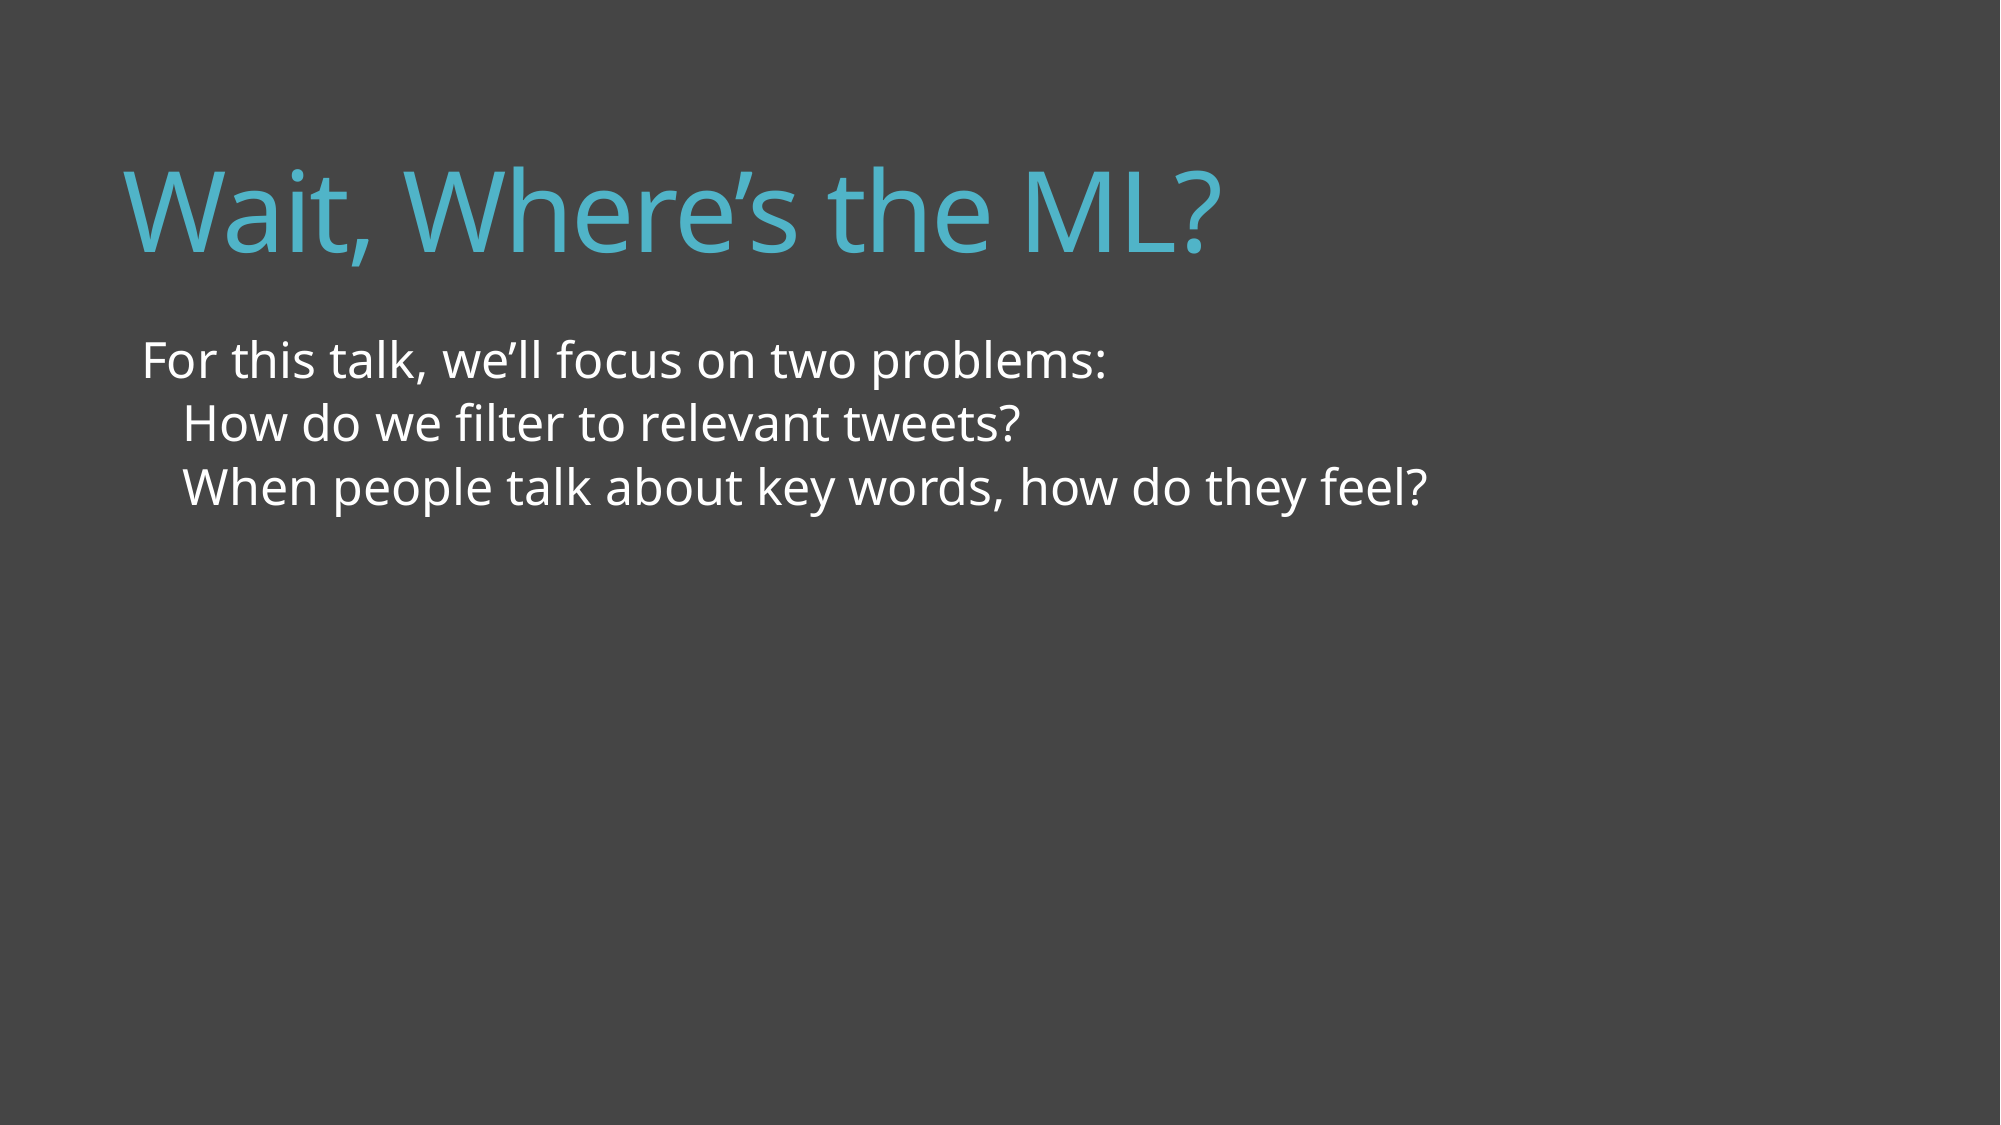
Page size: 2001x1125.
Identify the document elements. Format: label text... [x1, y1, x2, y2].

list For this talk, we’ll focus on two problems: How do we filter to relevant tweets? When people talk about key words, how do they feel? [111, 329, 1876, 948]
title Wait, Where’s the ML? [107, 81, 1875, 354]
